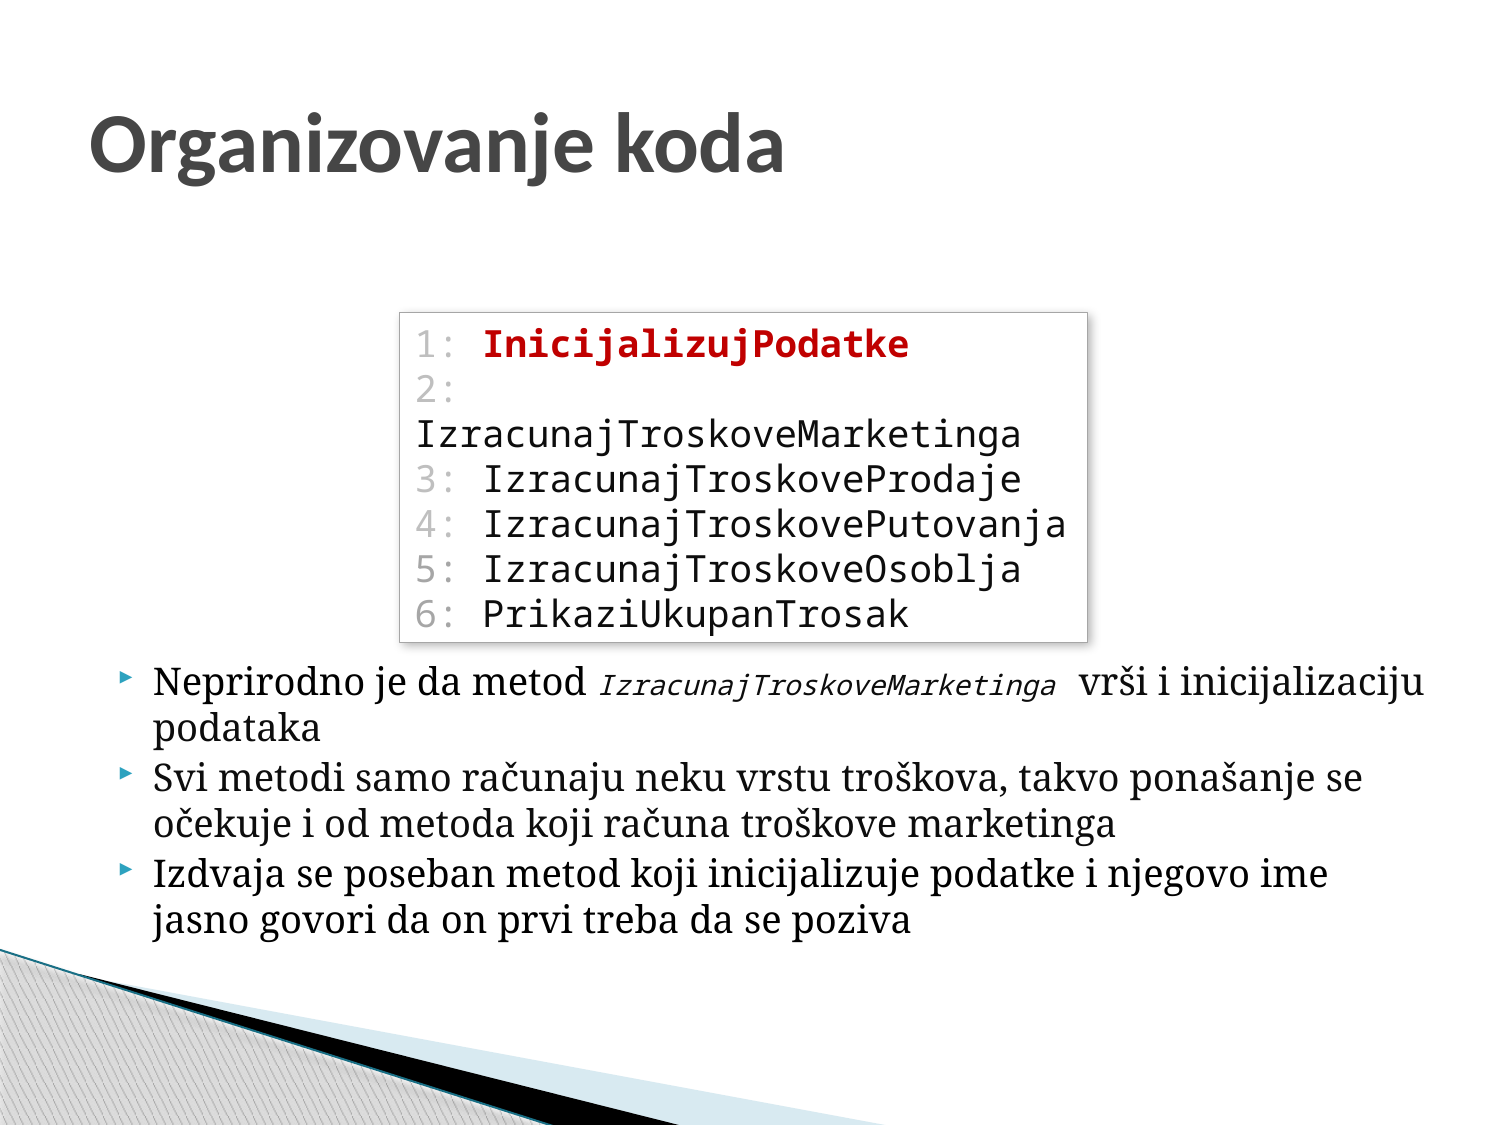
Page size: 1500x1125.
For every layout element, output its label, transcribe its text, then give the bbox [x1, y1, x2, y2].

list Neprirodno je da metod IzracunajTroskoveMarketinga vrši i inicijalizaciju podataka Svi metodi samo računaju neku vrstu troškova, takvo ponašanje se očekuje i od metoda koji računa troškove marketinga Izdvaja se poseban metod koji inicijalizuje podatke i njegovo ime jasno govori da on prvi treba da se poziva [87, 650, 1450, 1038]
title Organizovanje koda [75, 45, 1425, 233]
text_box 1: InicijalizujPodatke 2: IzracunajTroskoveMarketinga 3: IzracunajTroskoveProdaje 4: IzracunajTroskovePutovanja 5: IzracunajTroskoveOsoblja 6: PrikaziUkupanTrosak [395, 308, 1092, 647]
